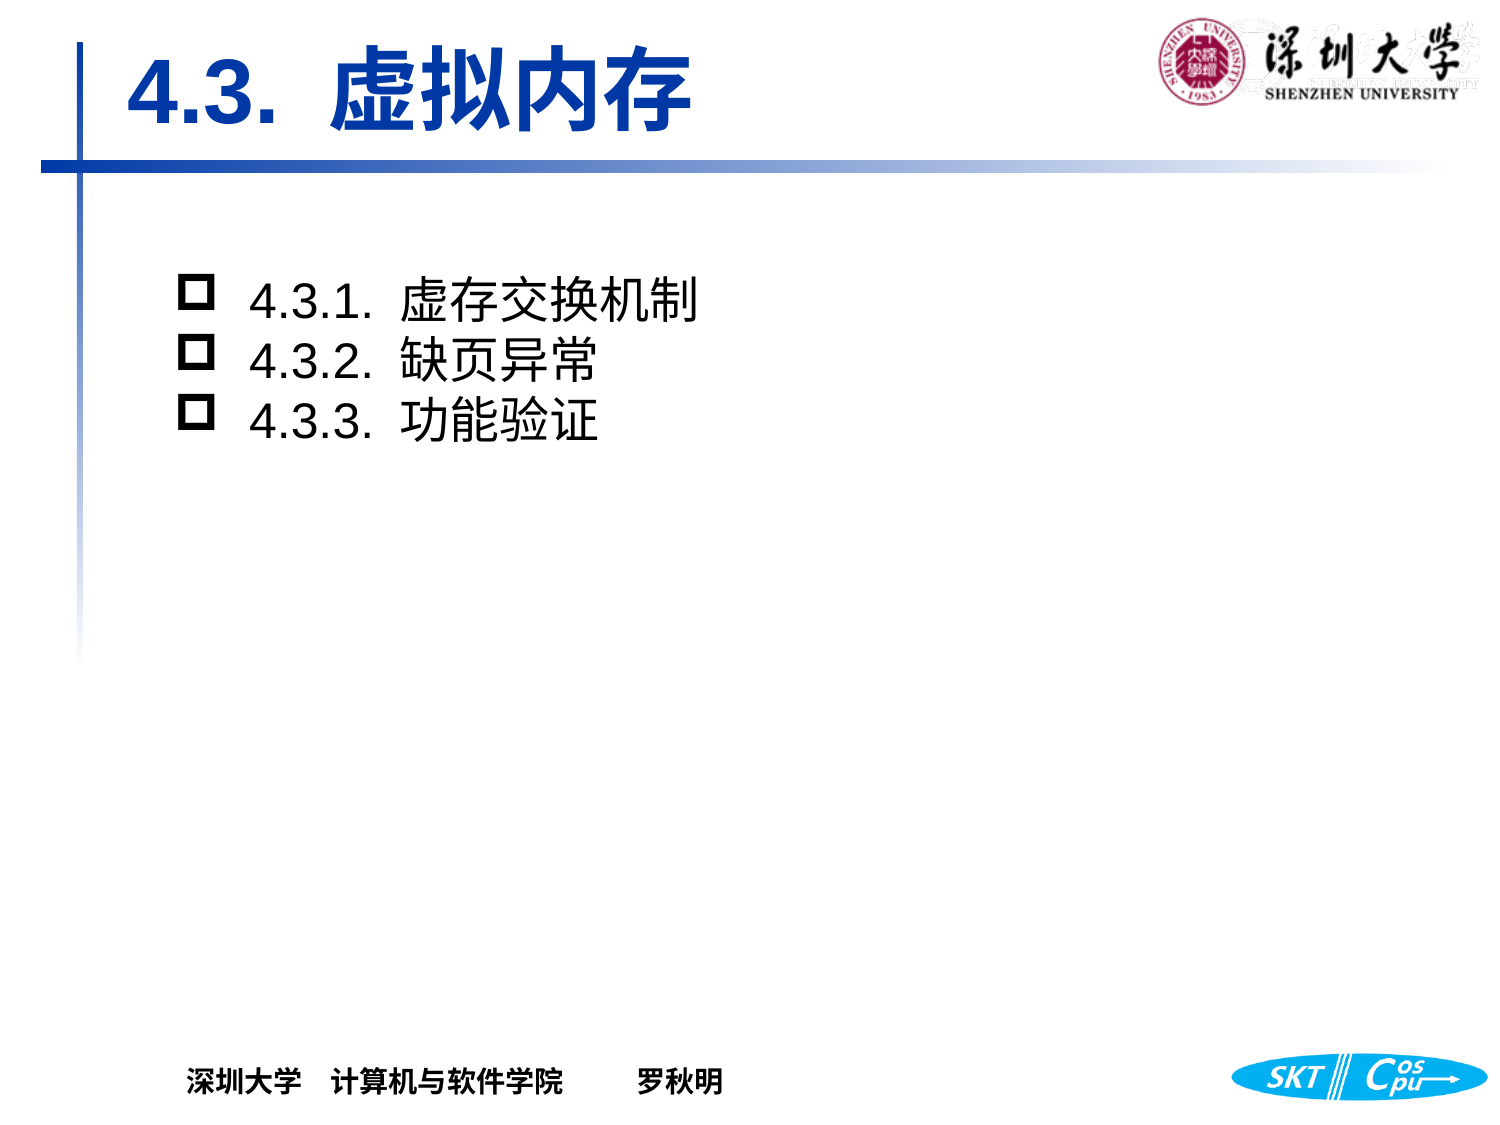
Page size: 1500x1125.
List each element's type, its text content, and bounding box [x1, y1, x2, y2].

picture [1130, 7, 1500, 117]
text_box 4.3.1. 虚存交换机制 4.3.2. 缺页异常 4.3.3. 功能验证 [159, 261, 1294, 456]
picture [1227, 1051, 1489, 1102]
title 4.3. 虚拟内存 [112, 23, 1468, 149]
